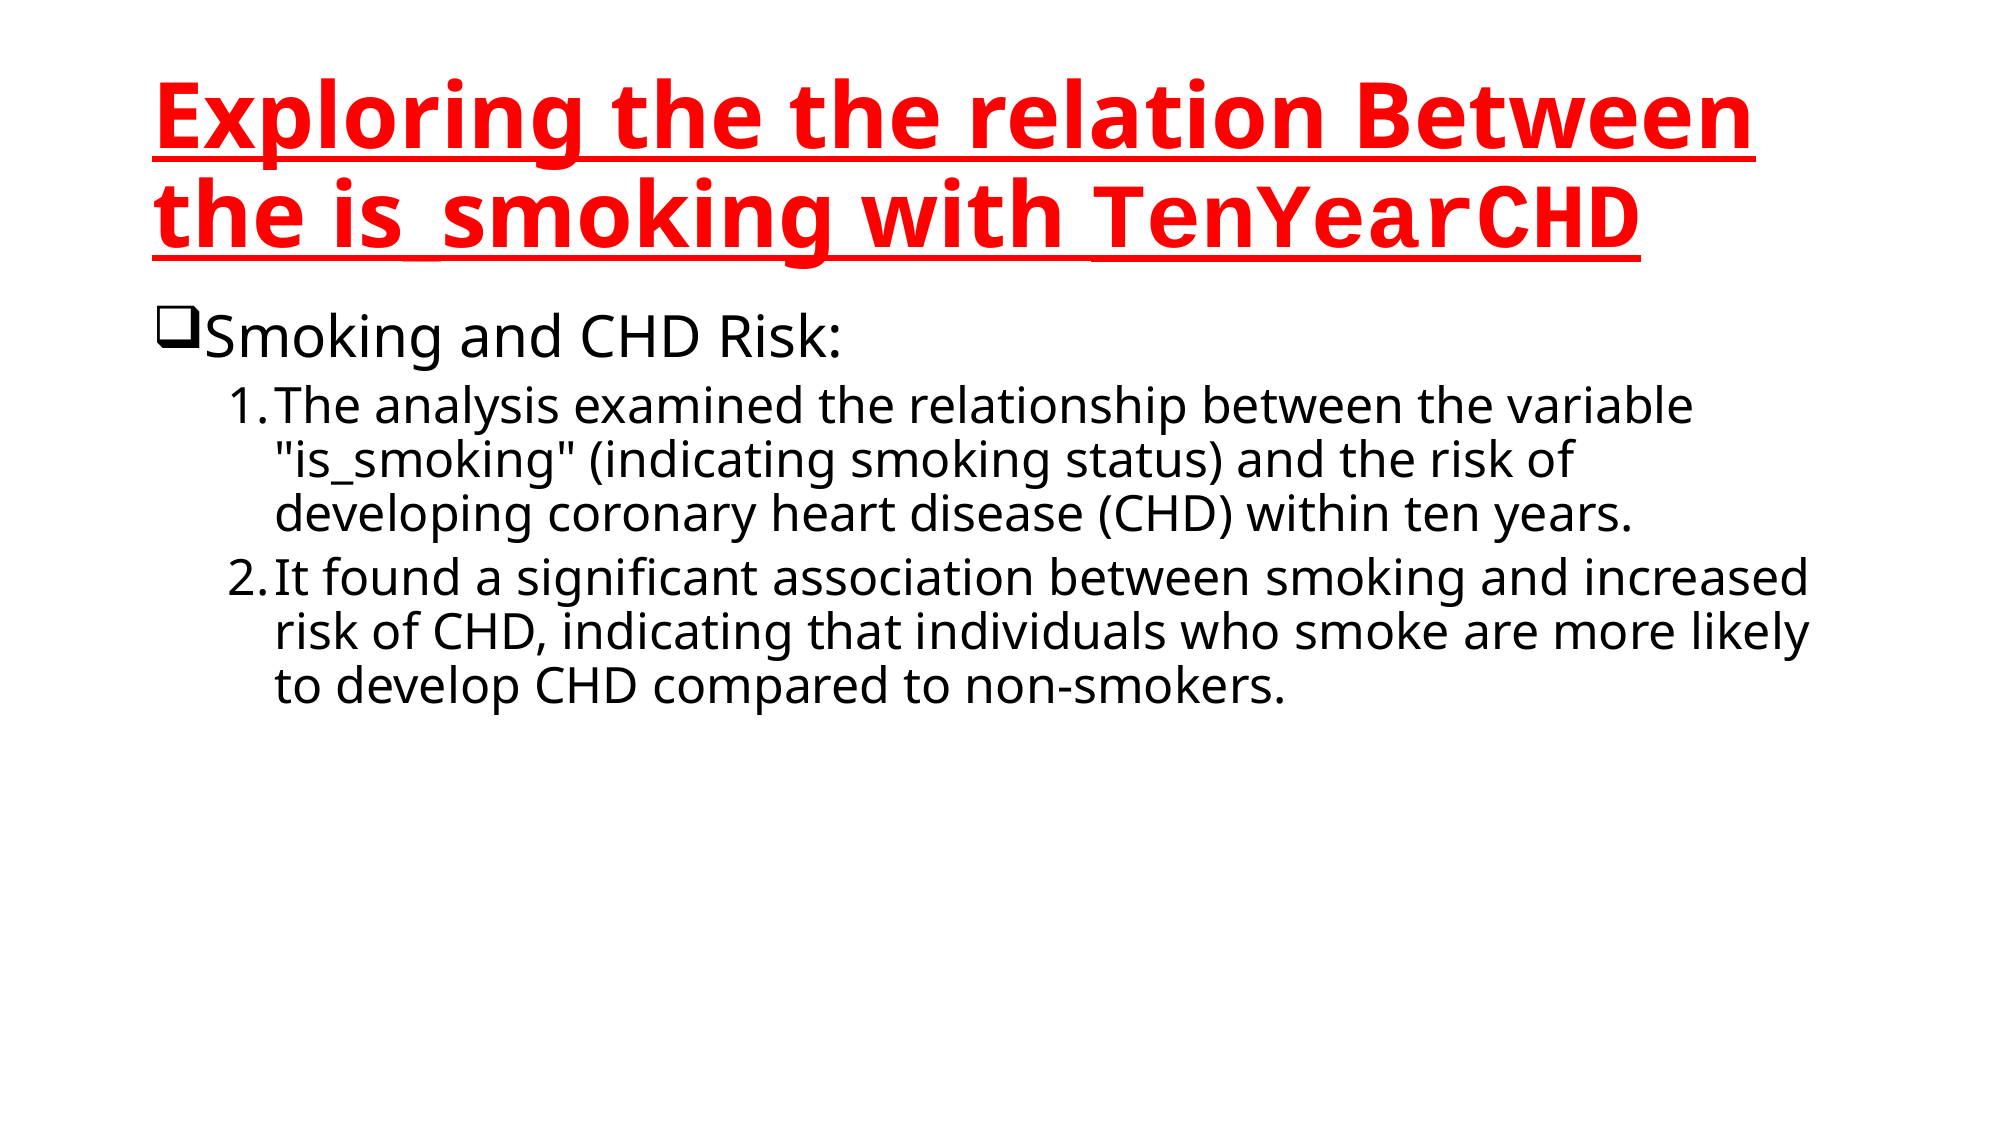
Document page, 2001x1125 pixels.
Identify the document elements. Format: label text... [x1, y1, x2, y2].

list Smoking and CHD Risk: The analysis examined the relationship between the variable "is_smoking" (indicating smoking status) and the risk of developing coronary heart disease (CHD) within ten years. It found a significant association between smoking and increased risk of CHD, indicating that individuals who smoke are more likely to develop CHD compared to non-smokers. [137, 299, 1863, 1014]
title Exploring the the relation Between the is_smoking with TenYearCHD [137, 59, 1863, 278]
